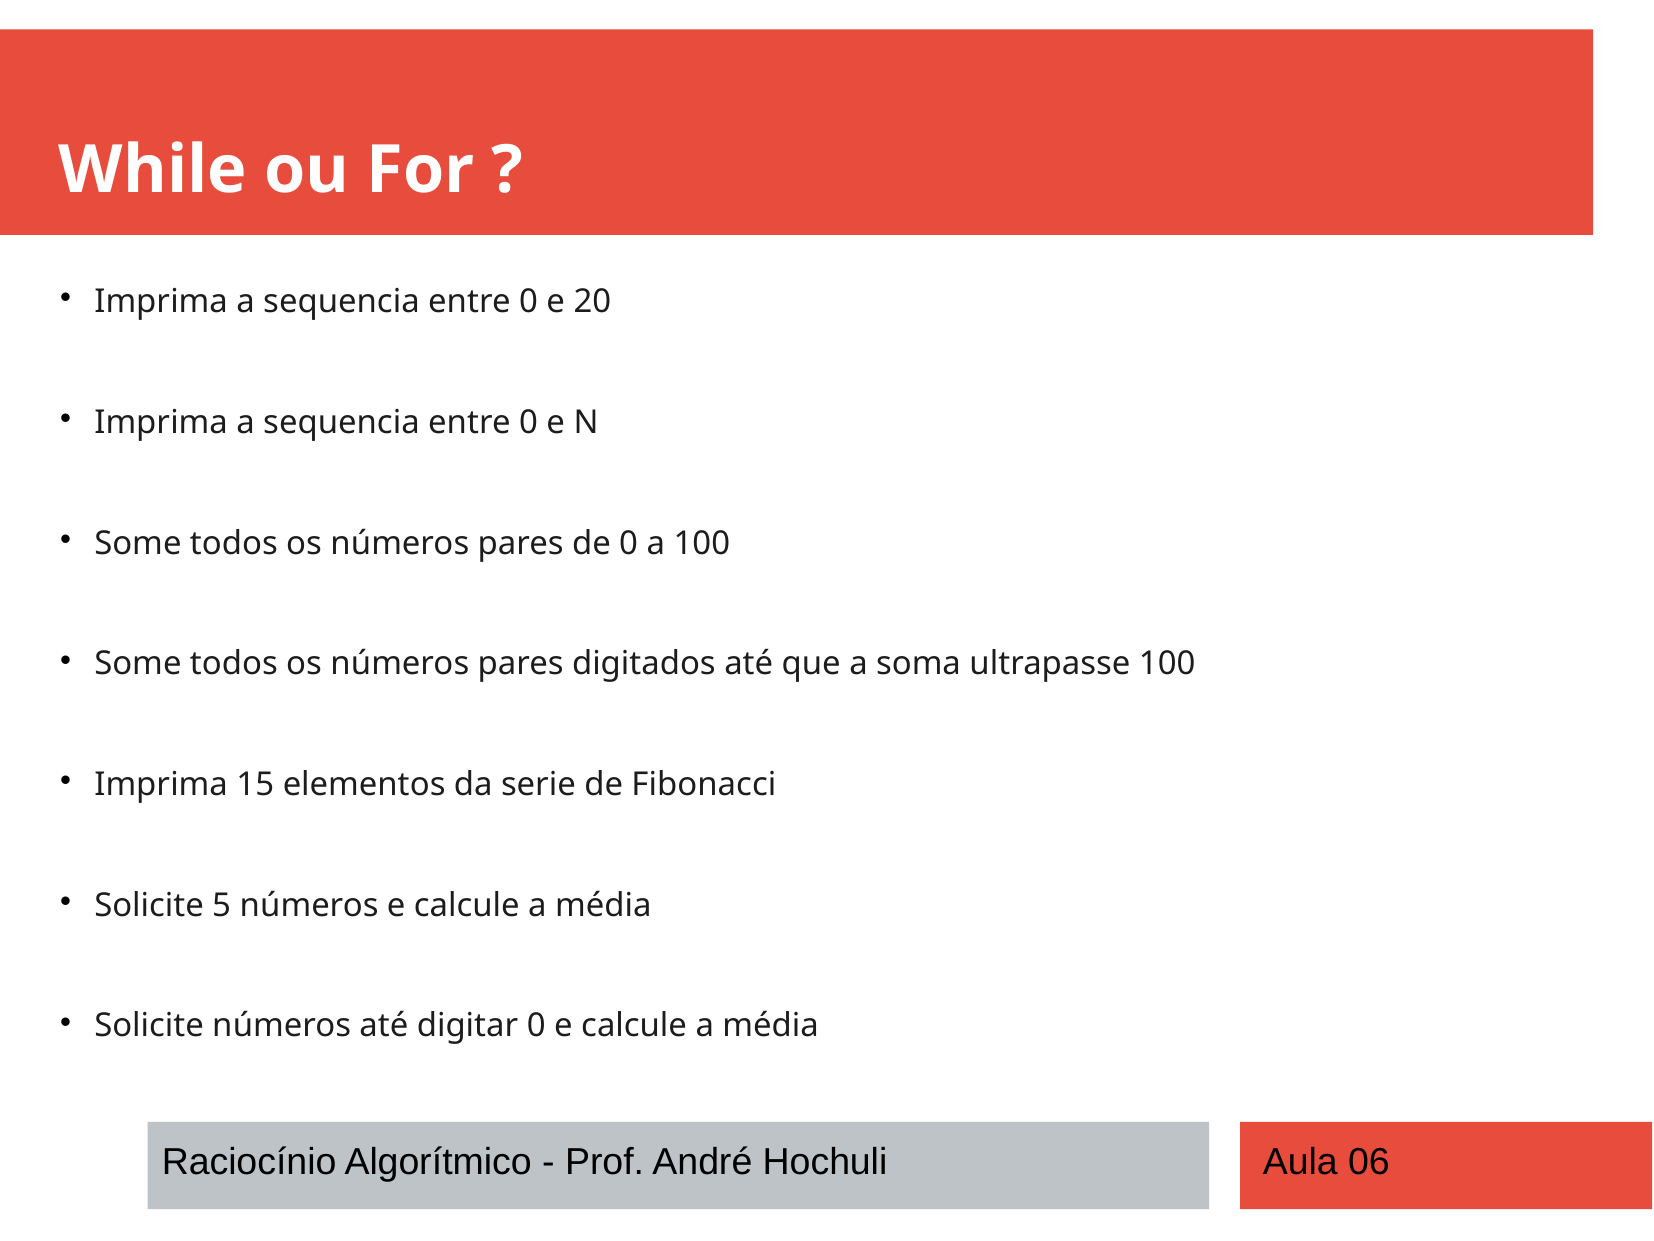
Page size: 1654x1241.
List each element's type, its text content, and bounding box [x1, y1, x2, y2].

text_box Imprima a sequencia entre 0 e 20 Imprima a sequencia entre 0 e N Some todos os números pares de 0 a 100 Some todos os números pares digitados até que a soma ultrapasse 100 Imprima 15 elementos da serie de Fibonacci Solicite 5 números e calcule a média Solicite números até digitar 0 e calcule a média [58, 279, 1564, 1047]
text_box Aula 06 [1248, 1129, 1622, 1189]
text_box Raciocínio Algorítmico - Prof. André Hochuli [147, 1129, 1204, 1189]
text_box While ou For ? [58, 58, 1594, 206]
